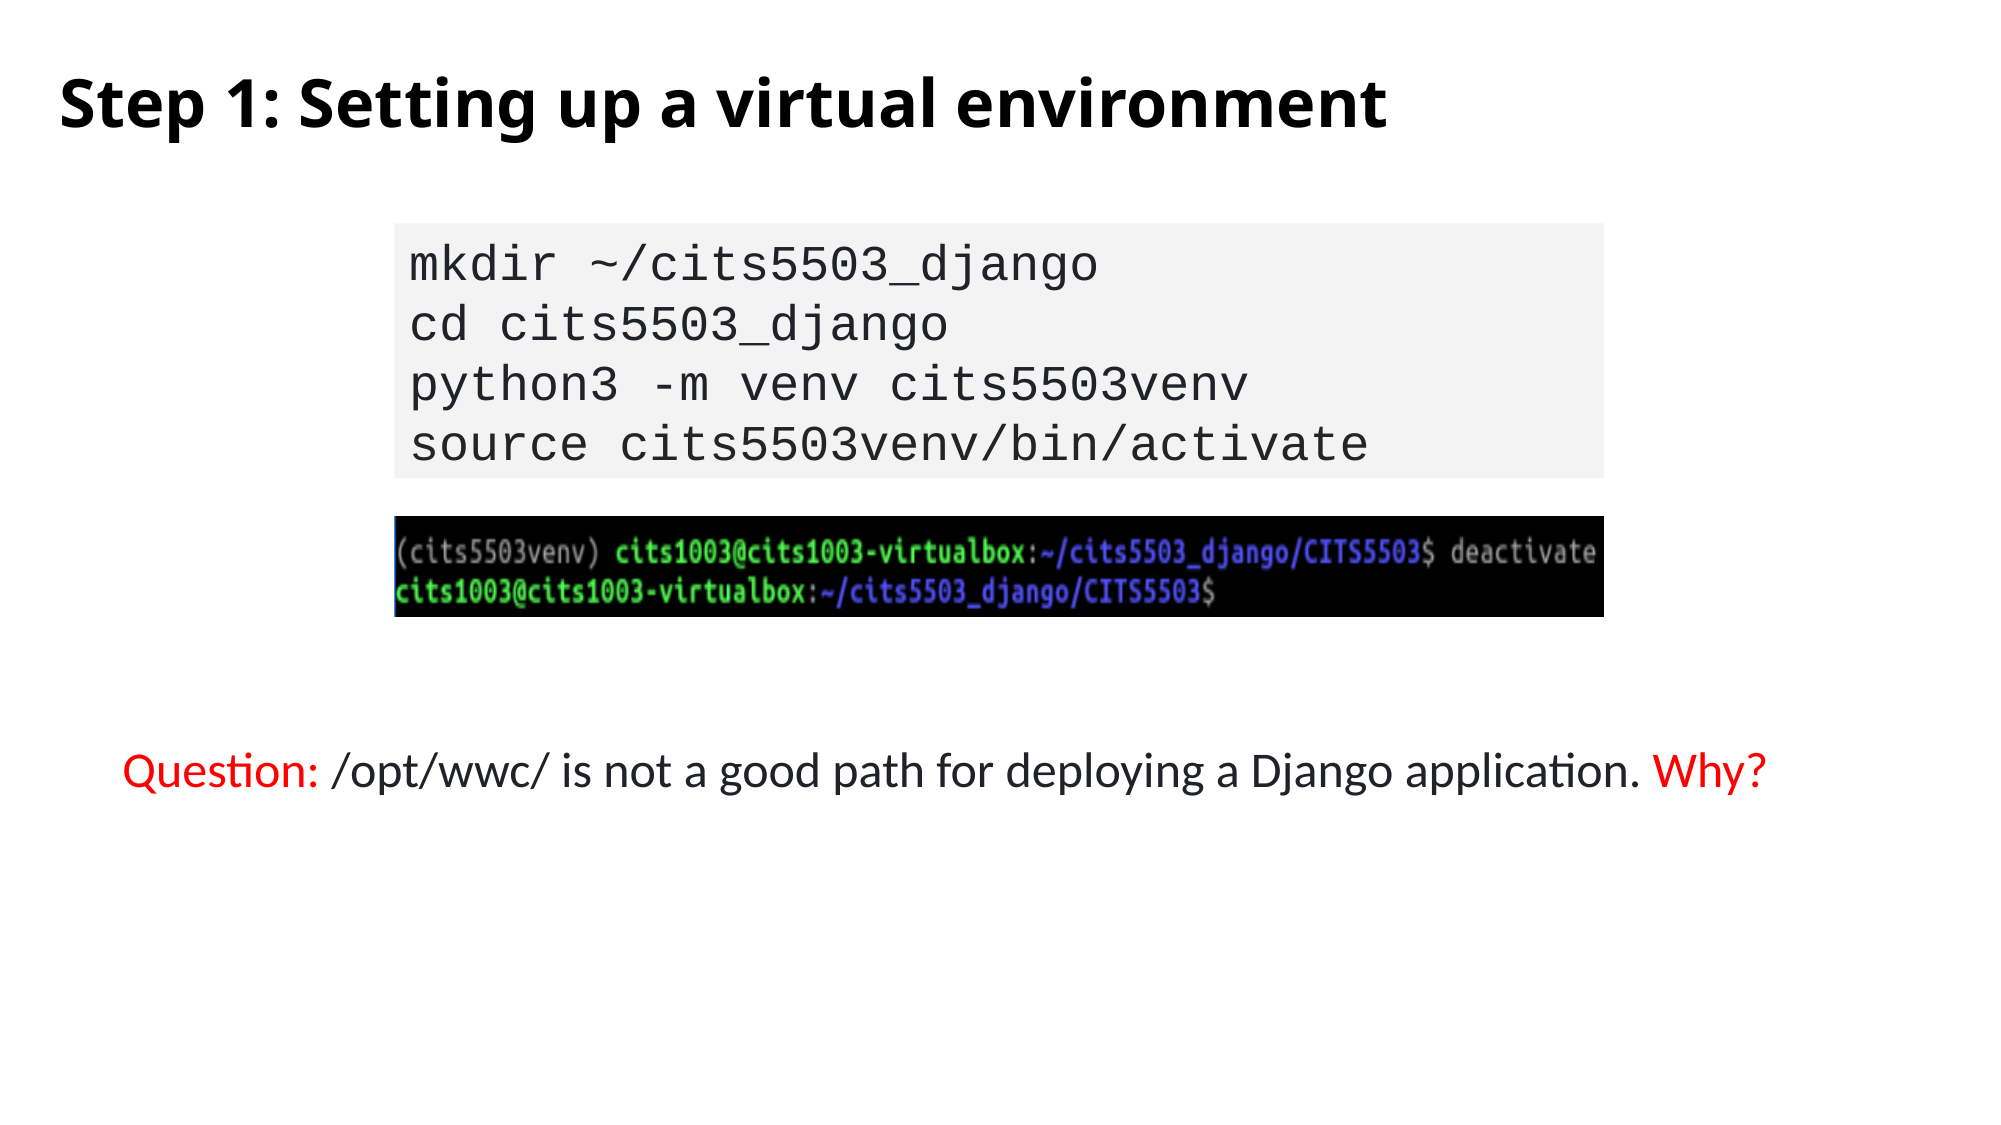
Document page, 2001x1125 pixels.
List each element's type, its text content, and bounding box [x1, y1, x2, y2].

text_box mkdir ~/cits5503_django cd cits5503_django python3 -m venv cits5503venv source cits5503venv/bin/activate [394, 223, 1604, 479]
text_box Step 1: Setting up a virtual environment [44, 42, 1768, 170]
text_box Question: /opt/wwc/ is not a good path for deploying a Django application. Why? [107, 729, 1831, 805]
picture [394, 516, 1604, 617]
